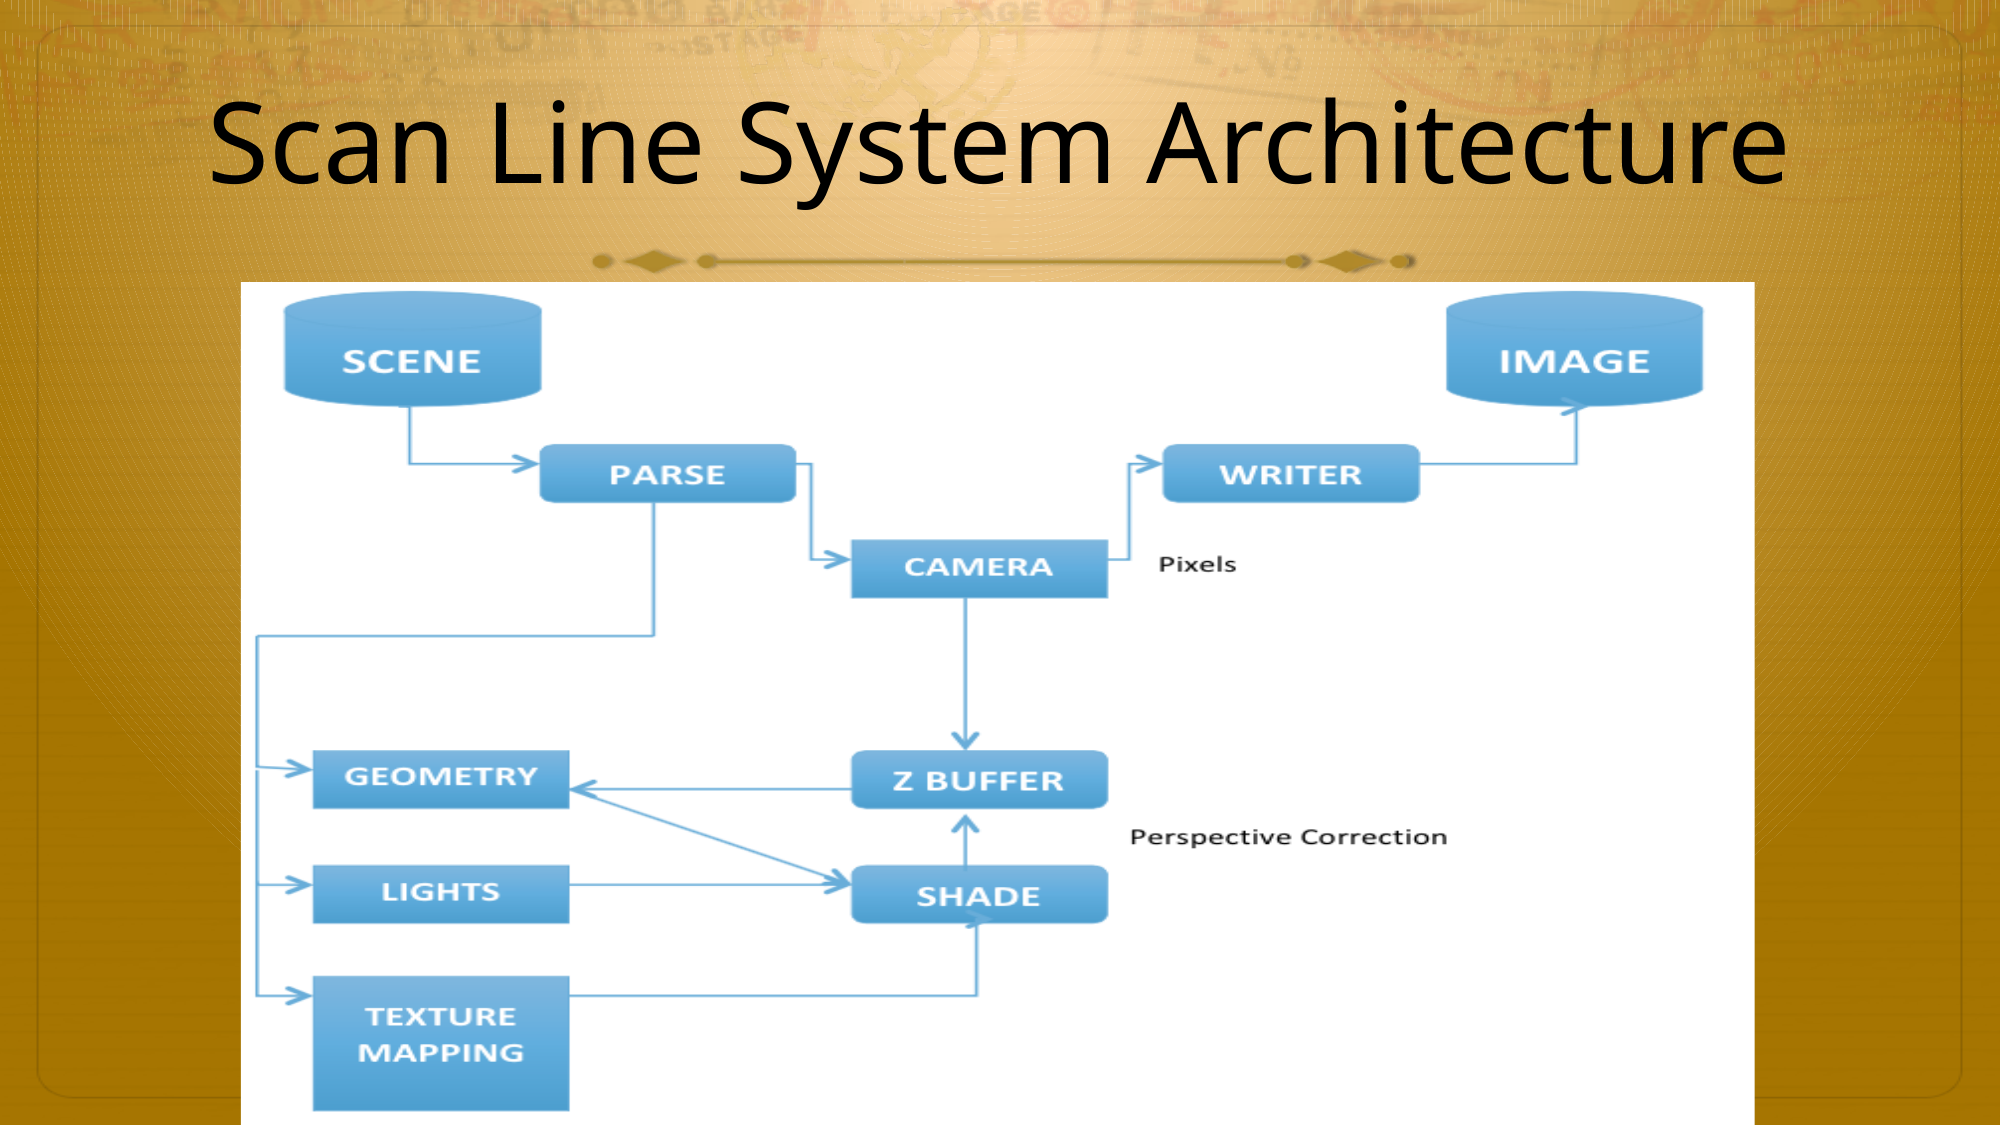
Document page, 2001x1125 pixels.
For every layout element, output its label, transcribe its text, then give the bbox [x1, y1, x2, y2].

title Scan Line System Architecture [125, 45, 1875, 233]
picture [0, 0, 2000, 1125]
